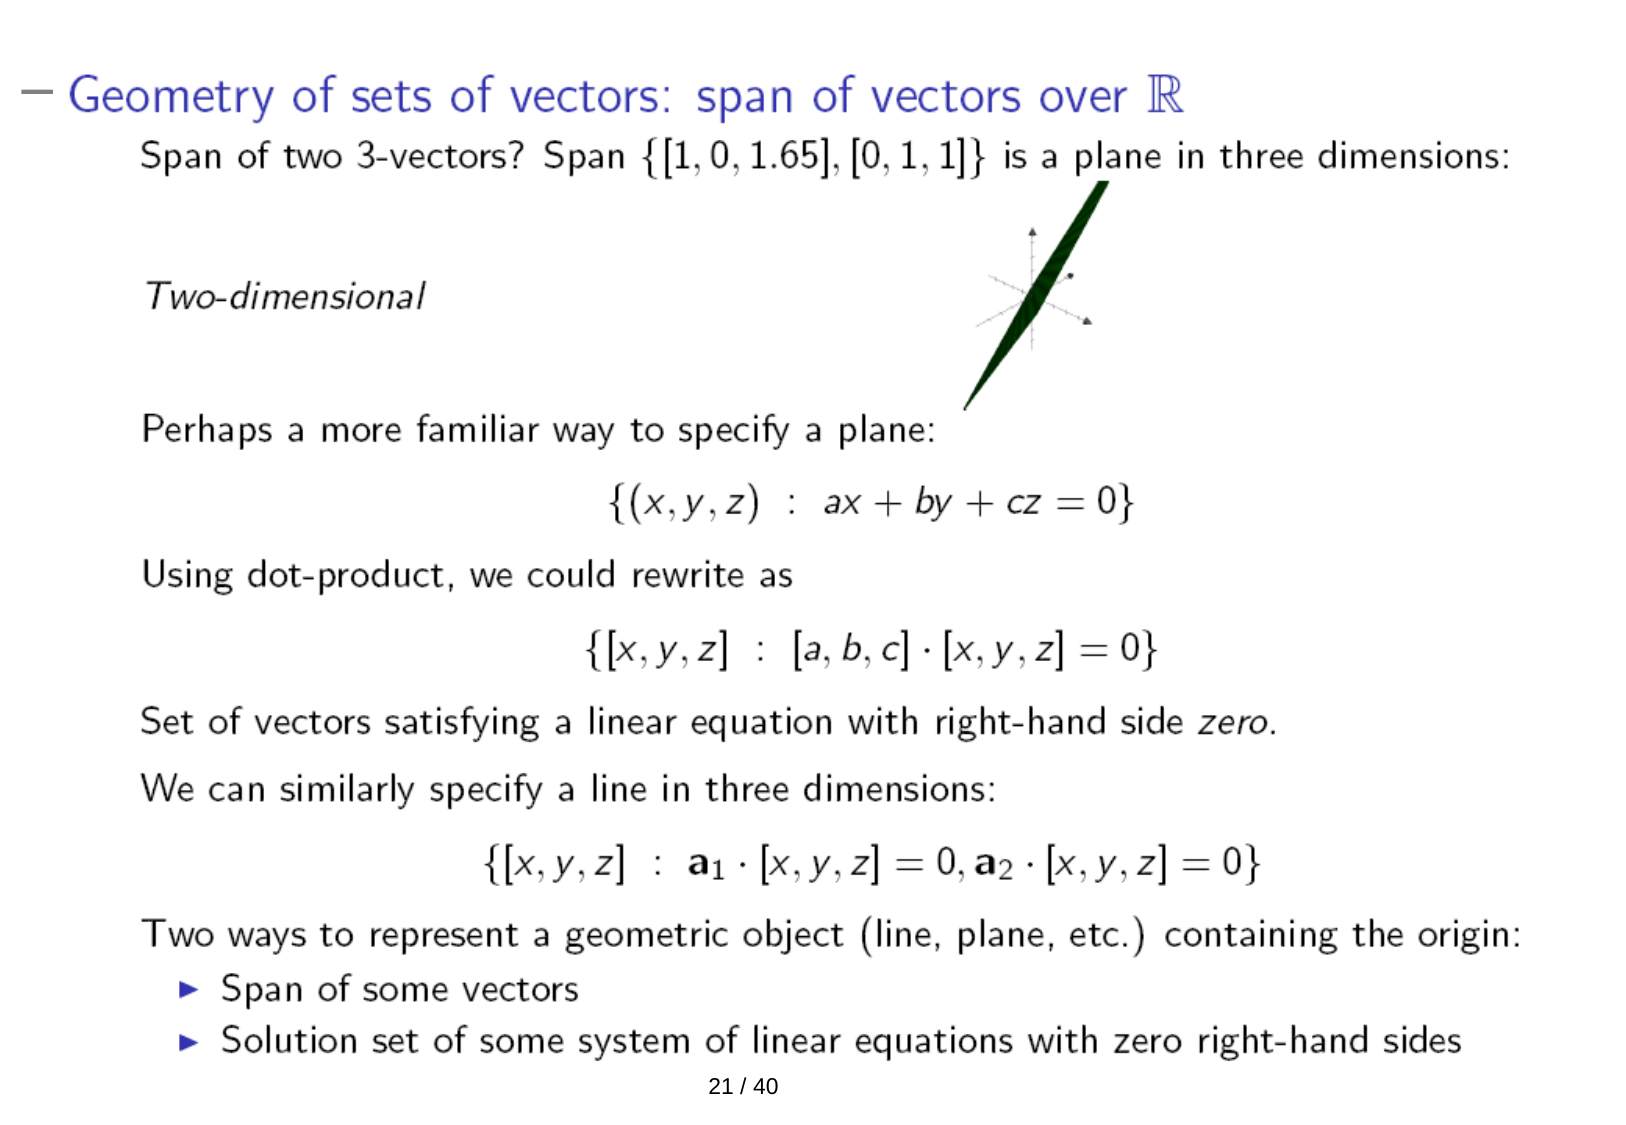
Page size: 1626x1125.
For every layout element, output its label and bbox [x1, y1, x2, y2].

picture [52, 52, 1573, 1073]
